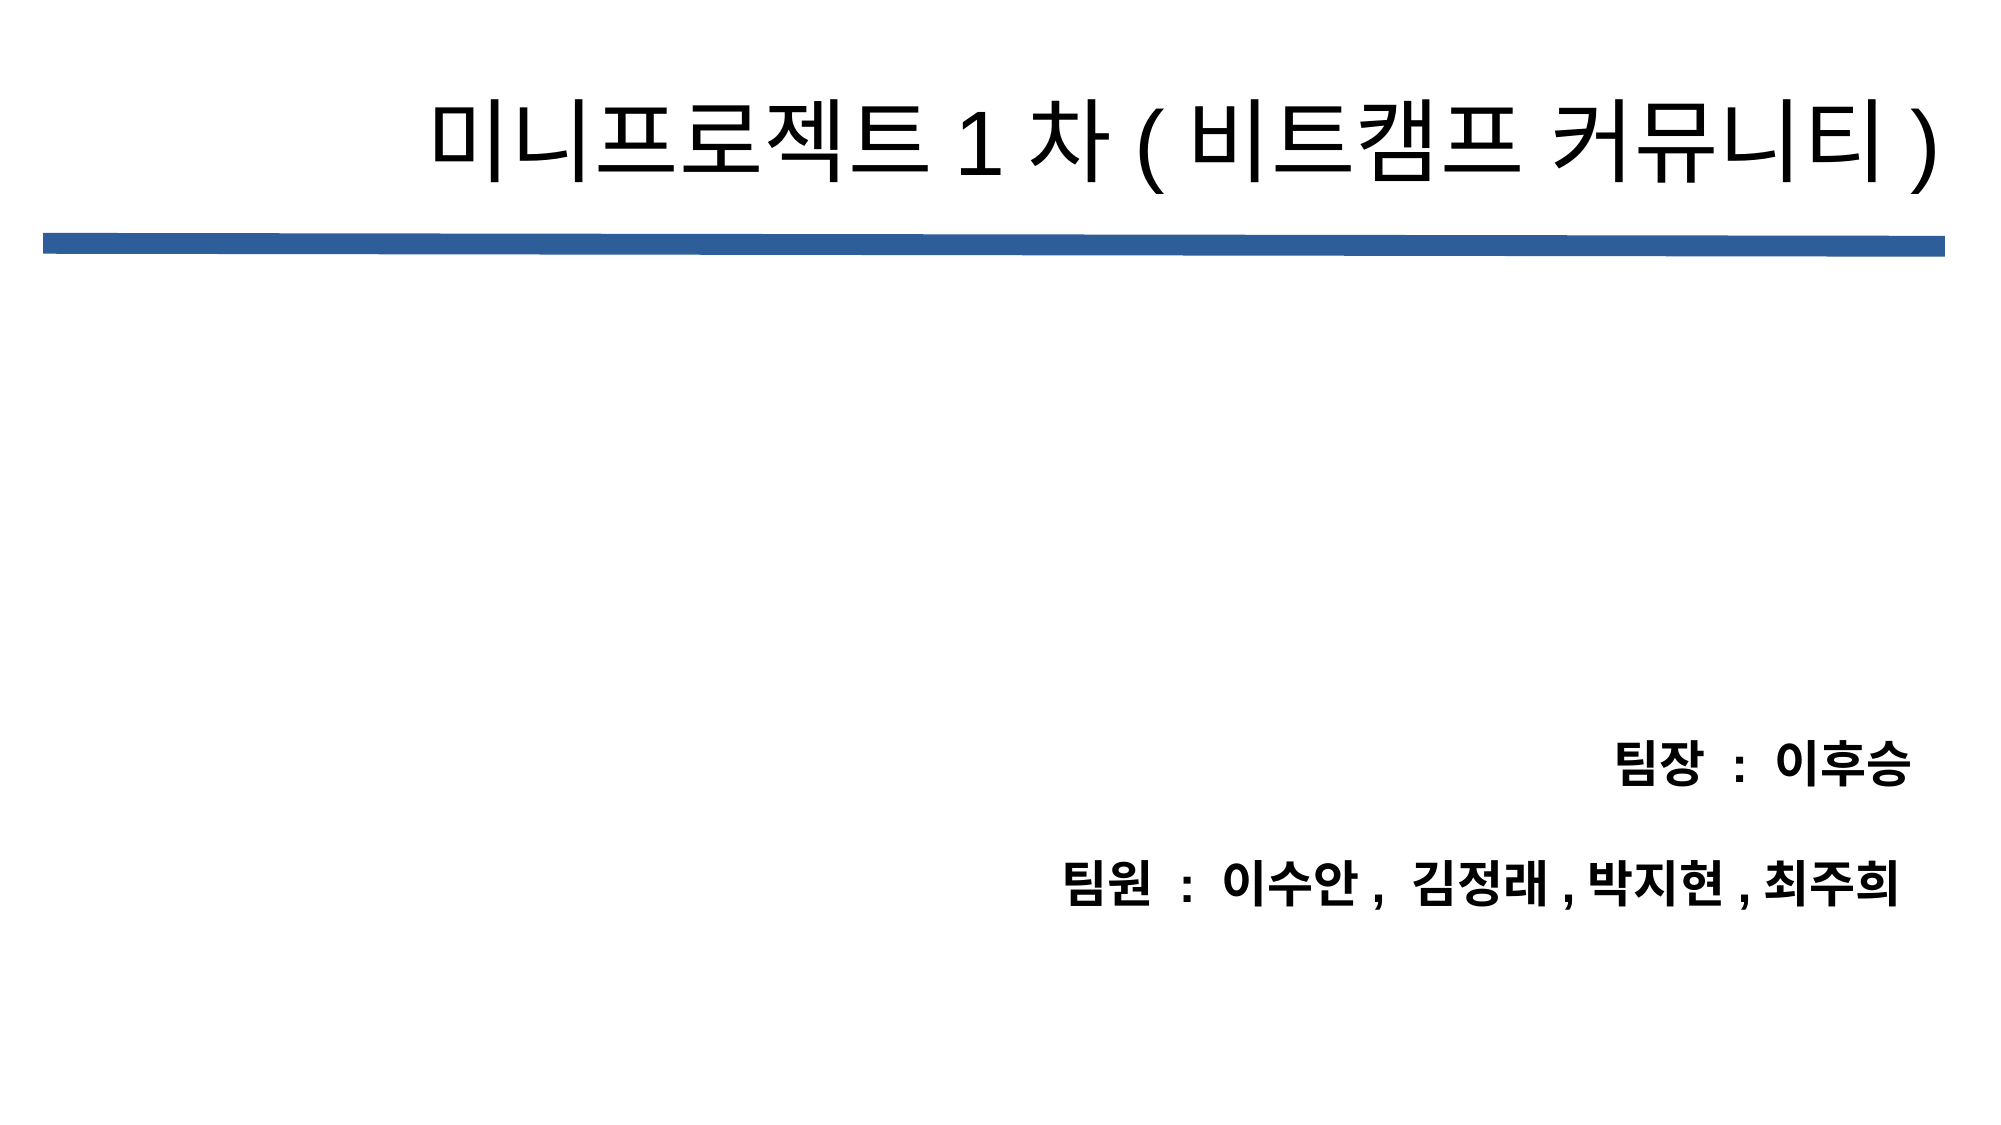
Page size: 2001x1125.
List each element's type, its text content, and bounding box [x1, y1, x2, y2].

title 미니프로젝트1차(비트캠프 커뮤니티) [255, 30, 1956, 247]
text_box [42, 242, 1946, 247]
text_box 팀장 : 이후승 팀원 : 이수안, 김정래,박지현,최주희 [810, 609, 1928, 976]
